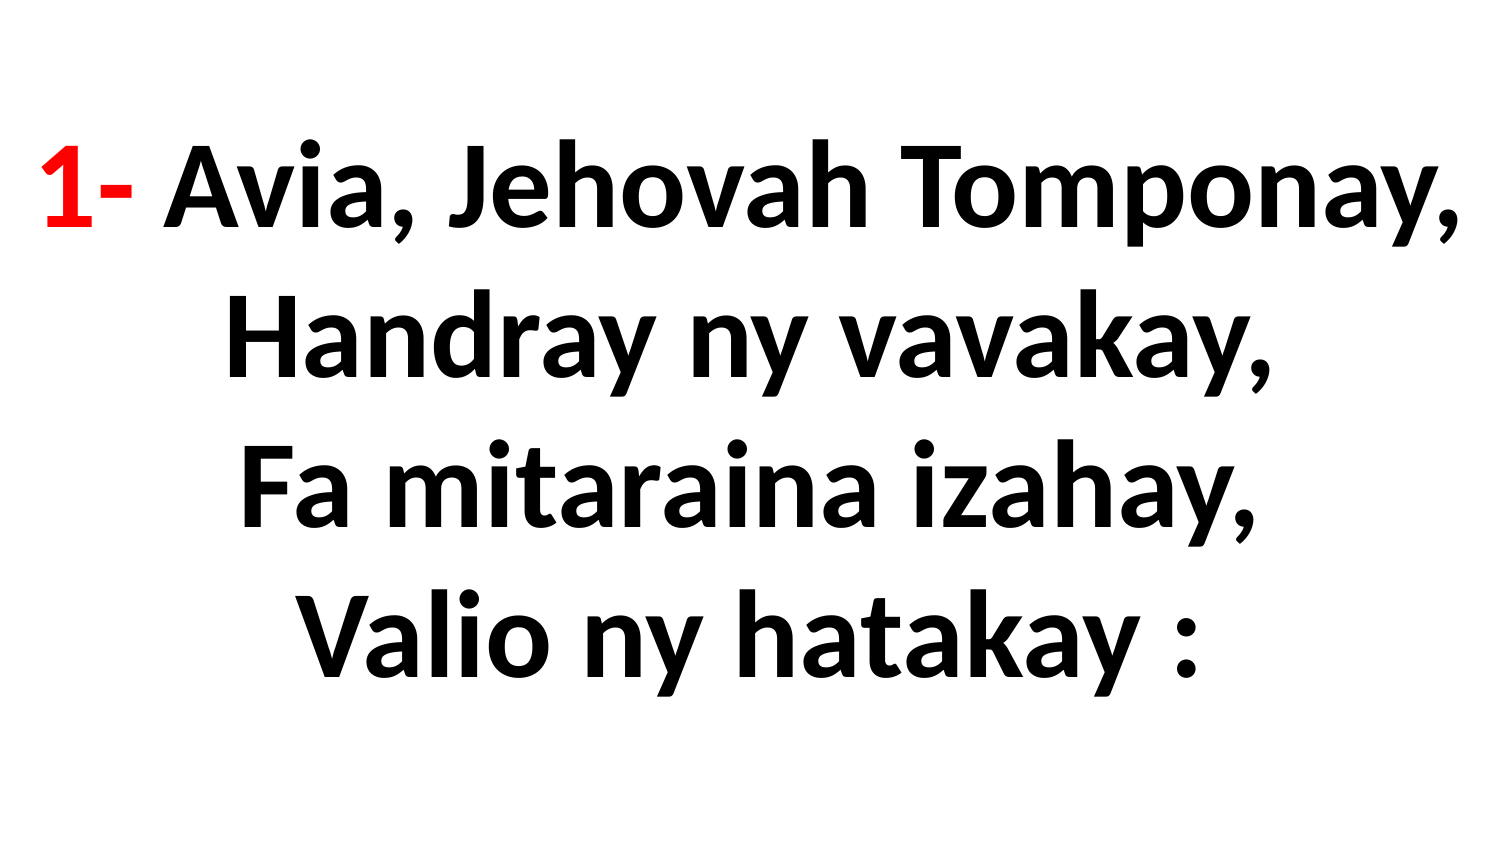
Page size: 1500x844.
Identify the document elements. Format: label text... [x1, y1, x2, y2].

title 1- Avia, Jehovah Tomponay, Handray ny vavakay, Fa mitaraina izahay, Valio ny hatakay : [0, 311, 1500, 493]
